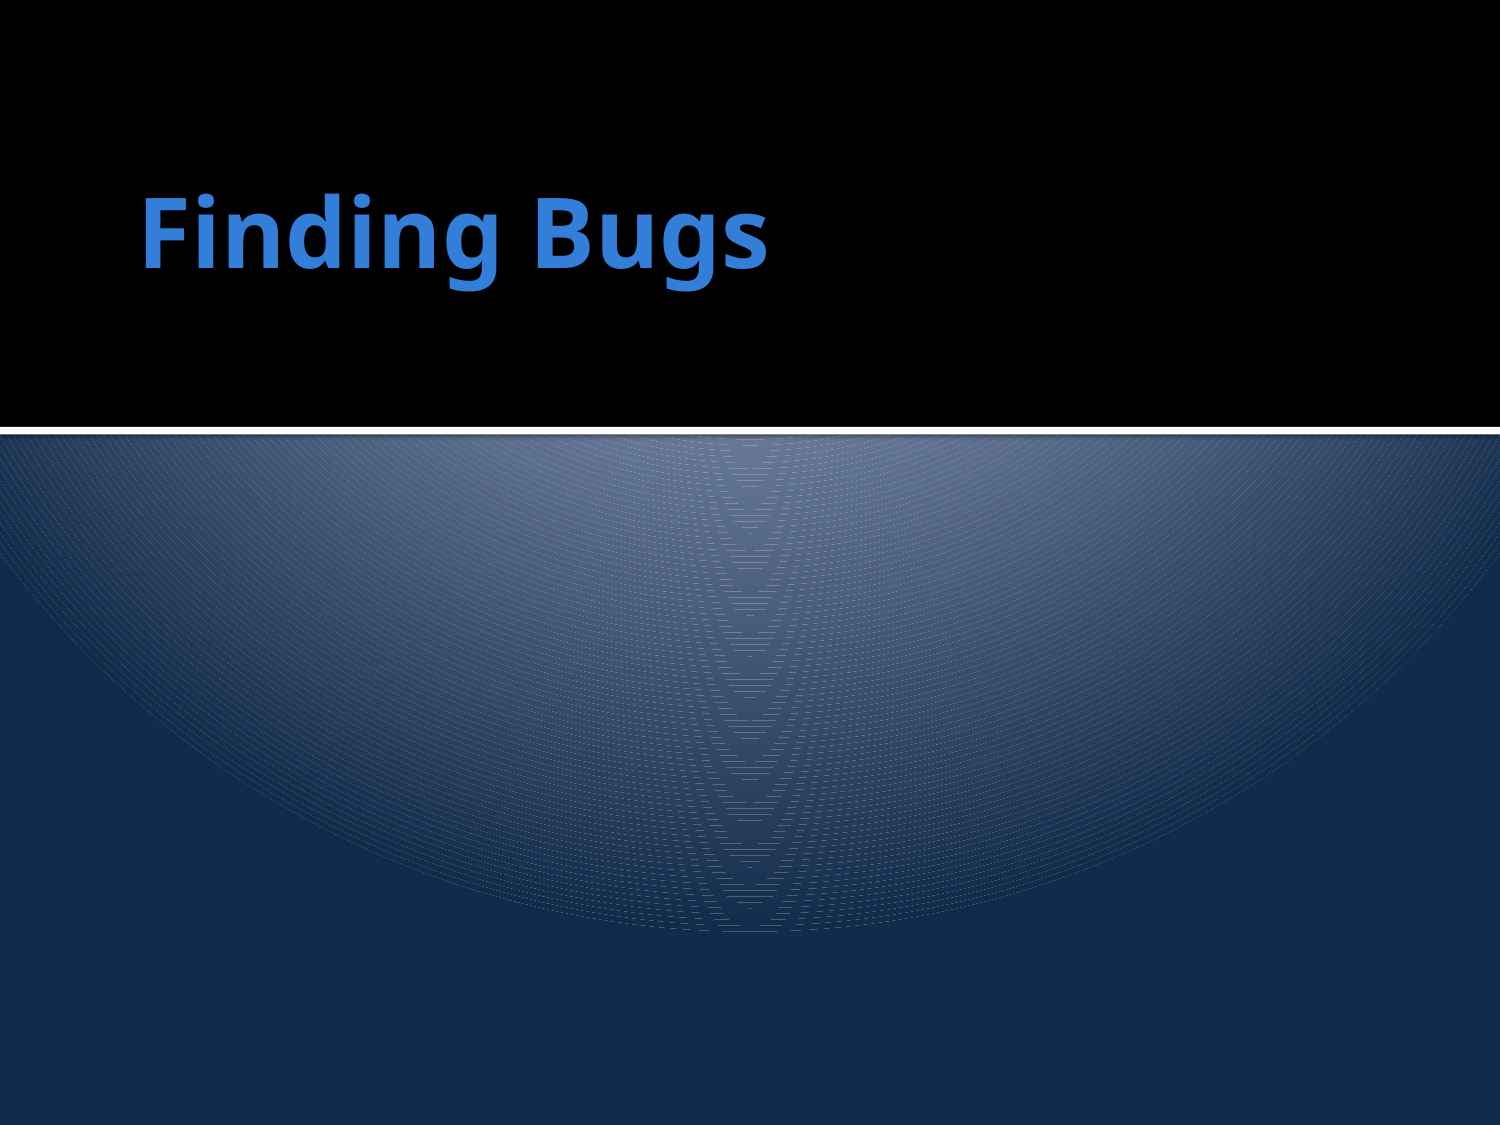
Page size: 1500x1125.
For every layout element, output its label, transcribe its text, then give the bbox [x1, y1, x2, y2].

title Finding Bugs [123, 19, 1438, 288]
